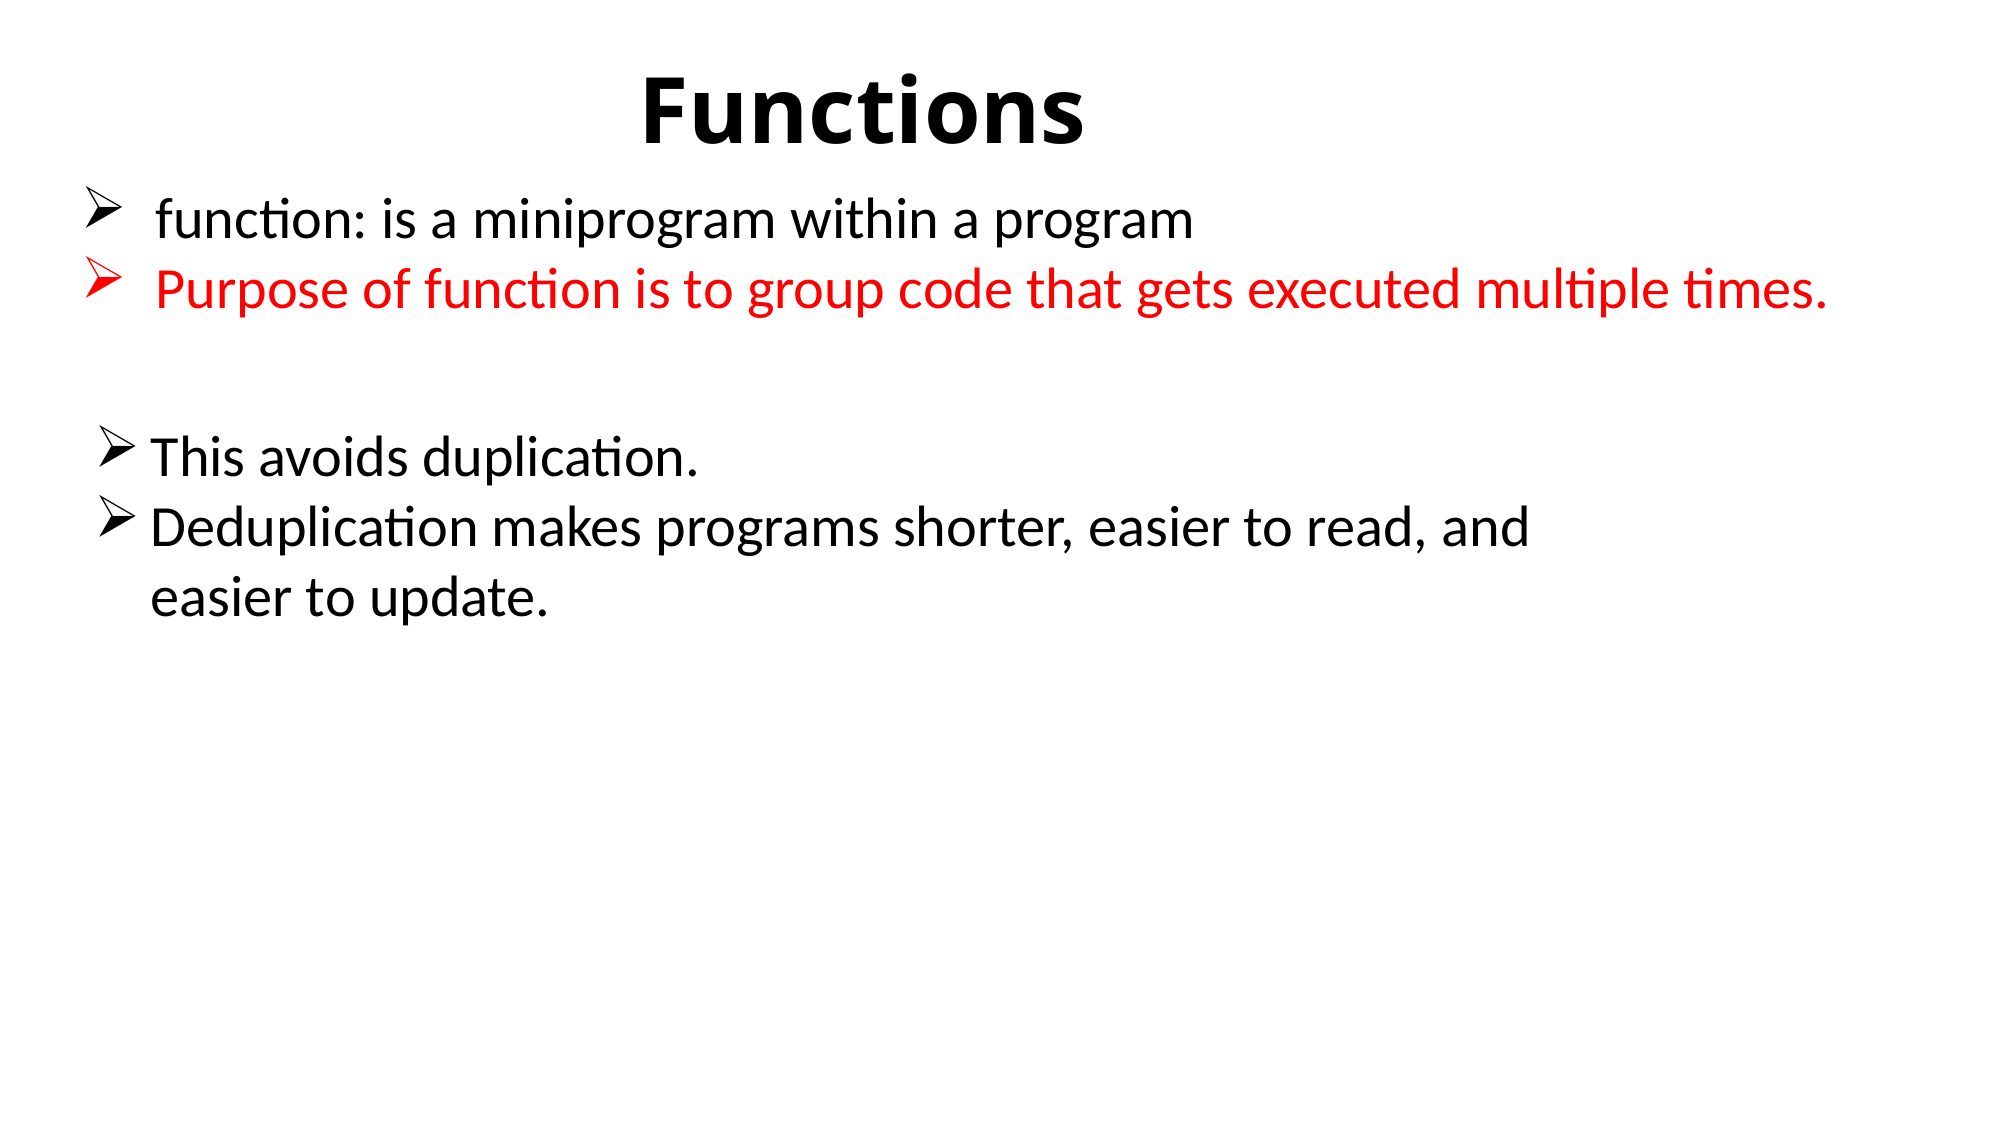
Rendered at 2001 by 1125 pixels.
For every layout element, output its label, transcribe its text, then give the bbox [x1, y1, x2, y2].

text_box function: is a miniprogram within a program Purpose of function is to group code that gets executed multiple times. [66, 172, 1879, 398]
title Functions [157, 5, 1568, 172]
text_box This avoids duplication. Deduplication makes programs shorter, easier to read, and easier to update. [79, 411, 1689, 636]
